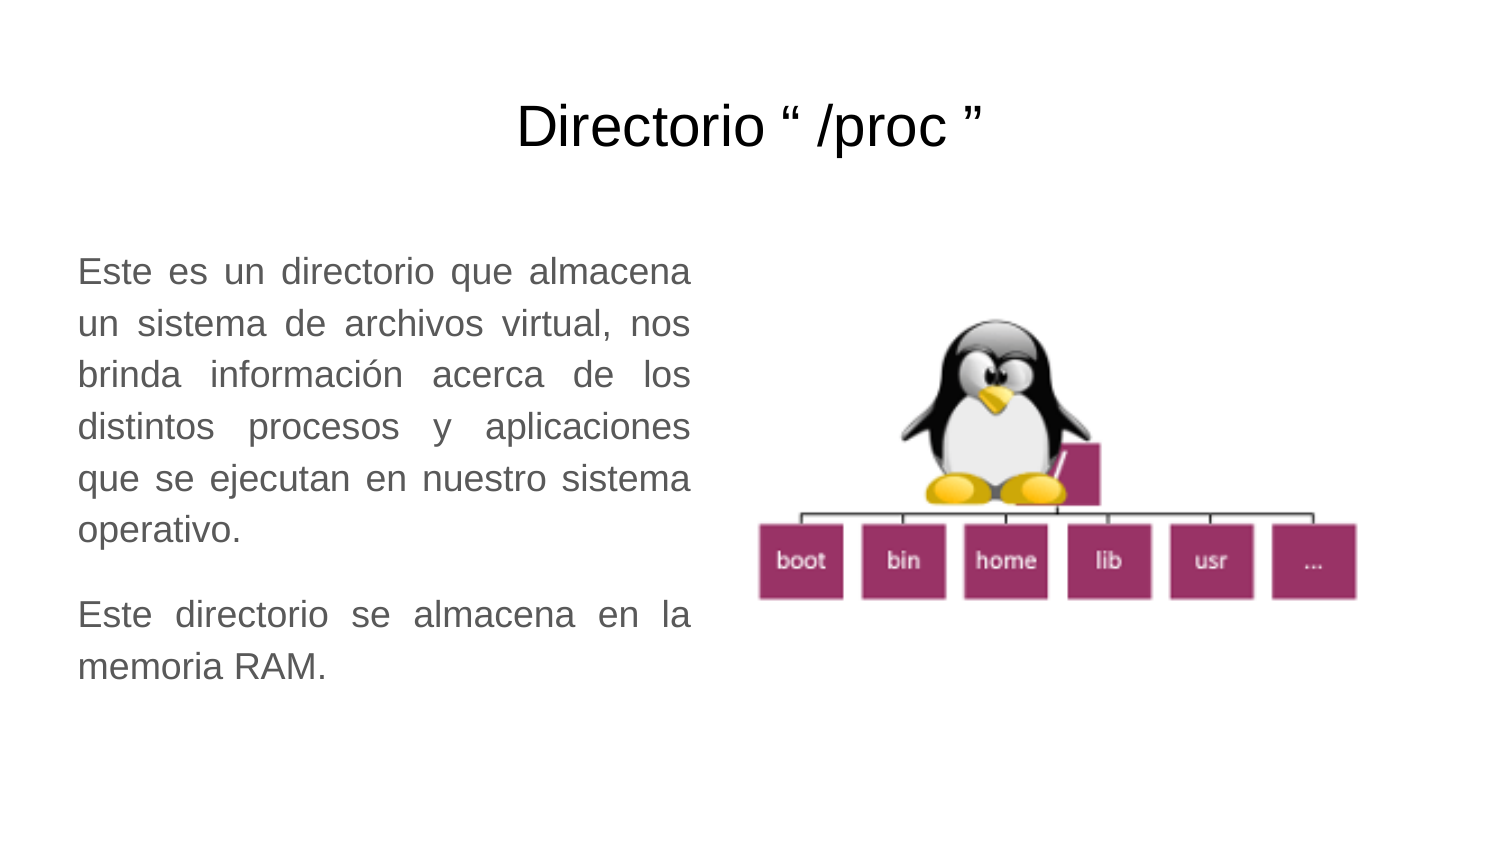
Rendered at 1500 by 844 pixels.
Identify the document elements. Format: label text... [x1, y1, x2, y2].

picture [716, 276, 1406, 666]
title Directorio “ /proc ” [51, 72, 1449, 167]
list Este es un directorio que almacena un sistema de archivos virtual, nos brinda información acerca de los distintos procesos y aplicaciones que se ejecutan en nuestro sistema operativo. Este directorio se almacena en la memoria RAM. [62, 225, 706, 741]
